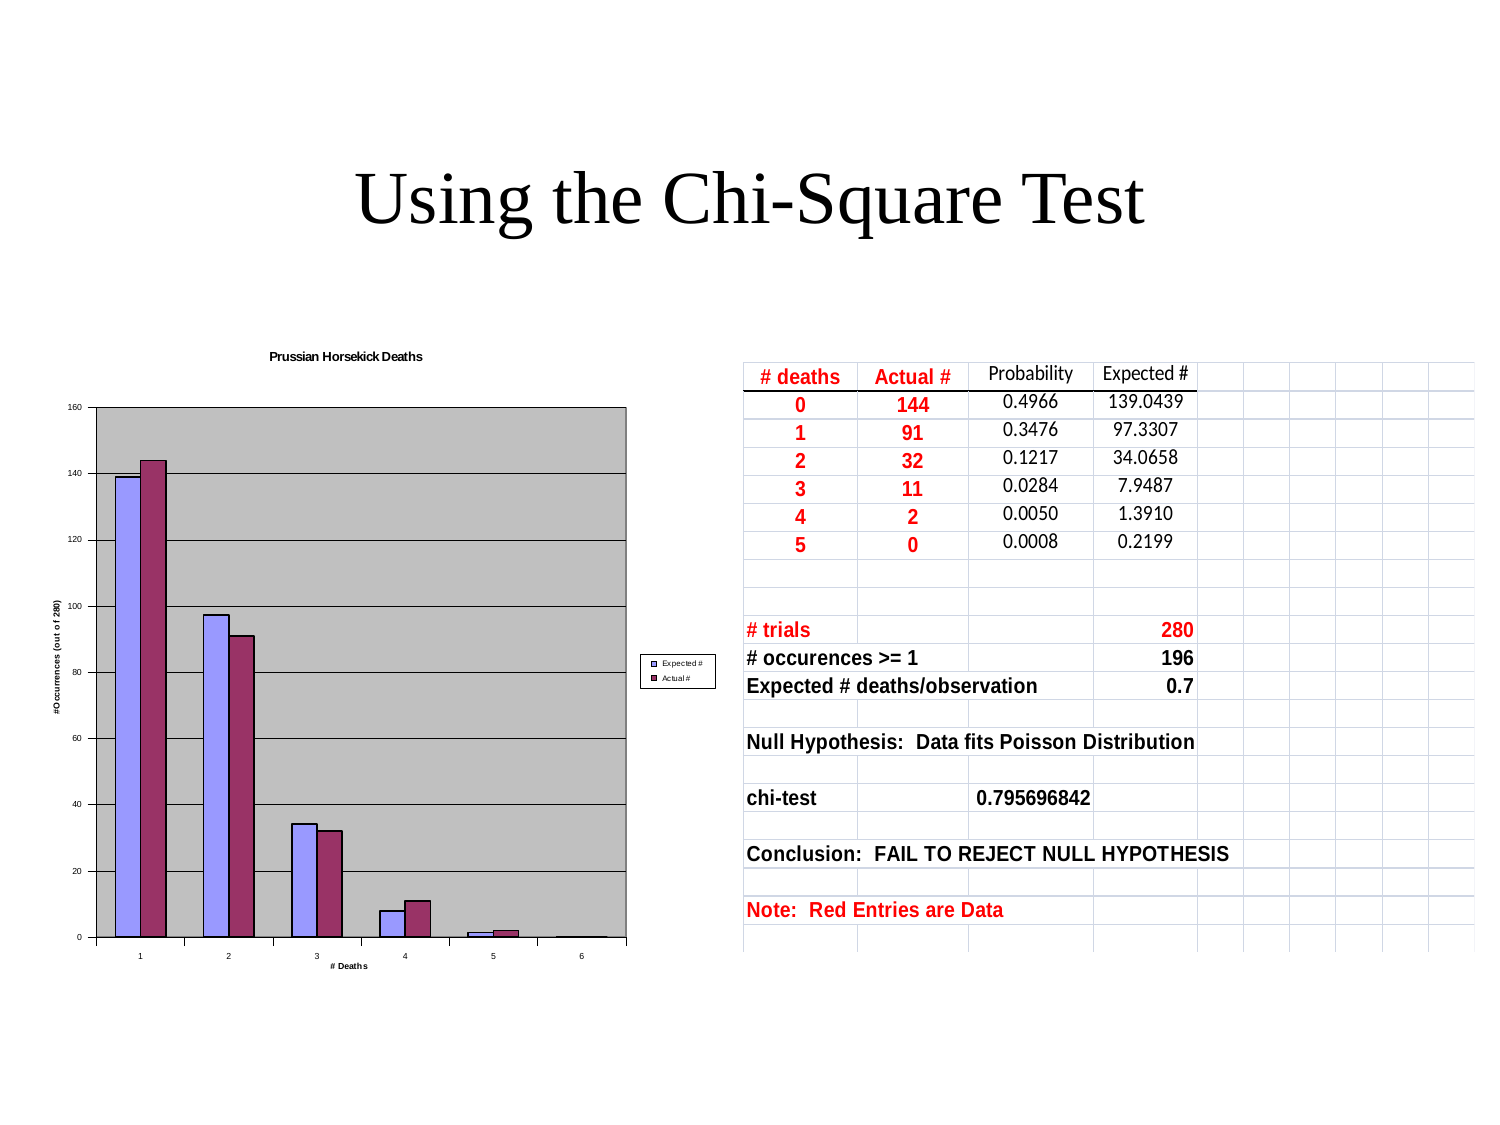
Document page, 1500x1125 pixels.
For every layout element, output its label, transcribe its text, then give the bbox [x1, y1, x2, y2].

chart [32, 332, 721, 992]
title Using the Chi-Square Test [112, 99, 1388, 288]
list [742, 362, 1476, 953]
